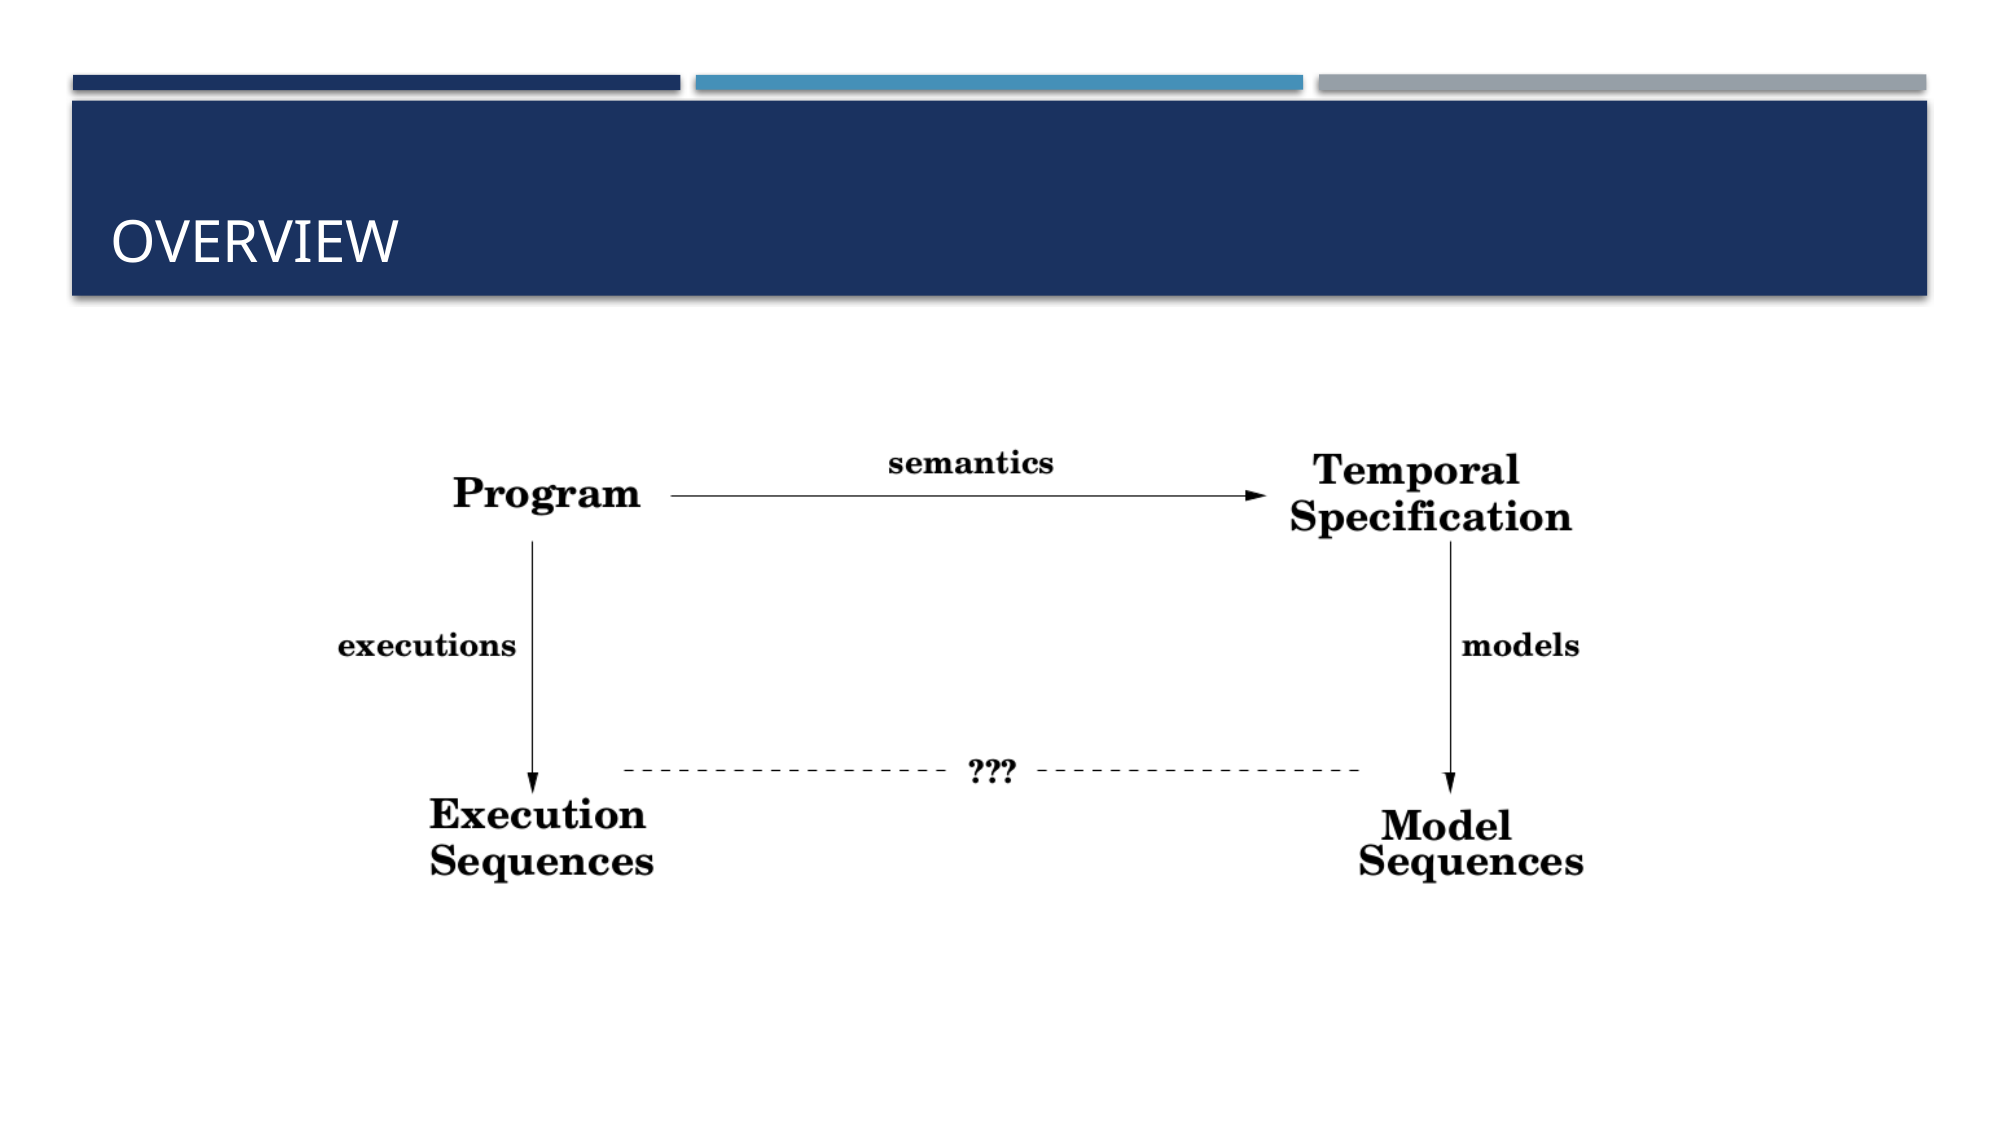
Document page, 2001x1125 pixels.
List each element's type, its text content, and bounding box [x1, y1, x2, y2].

text_box OVERVIEW [95, 115, 1905, 282]
picture [299, 409, 1625, 916]
